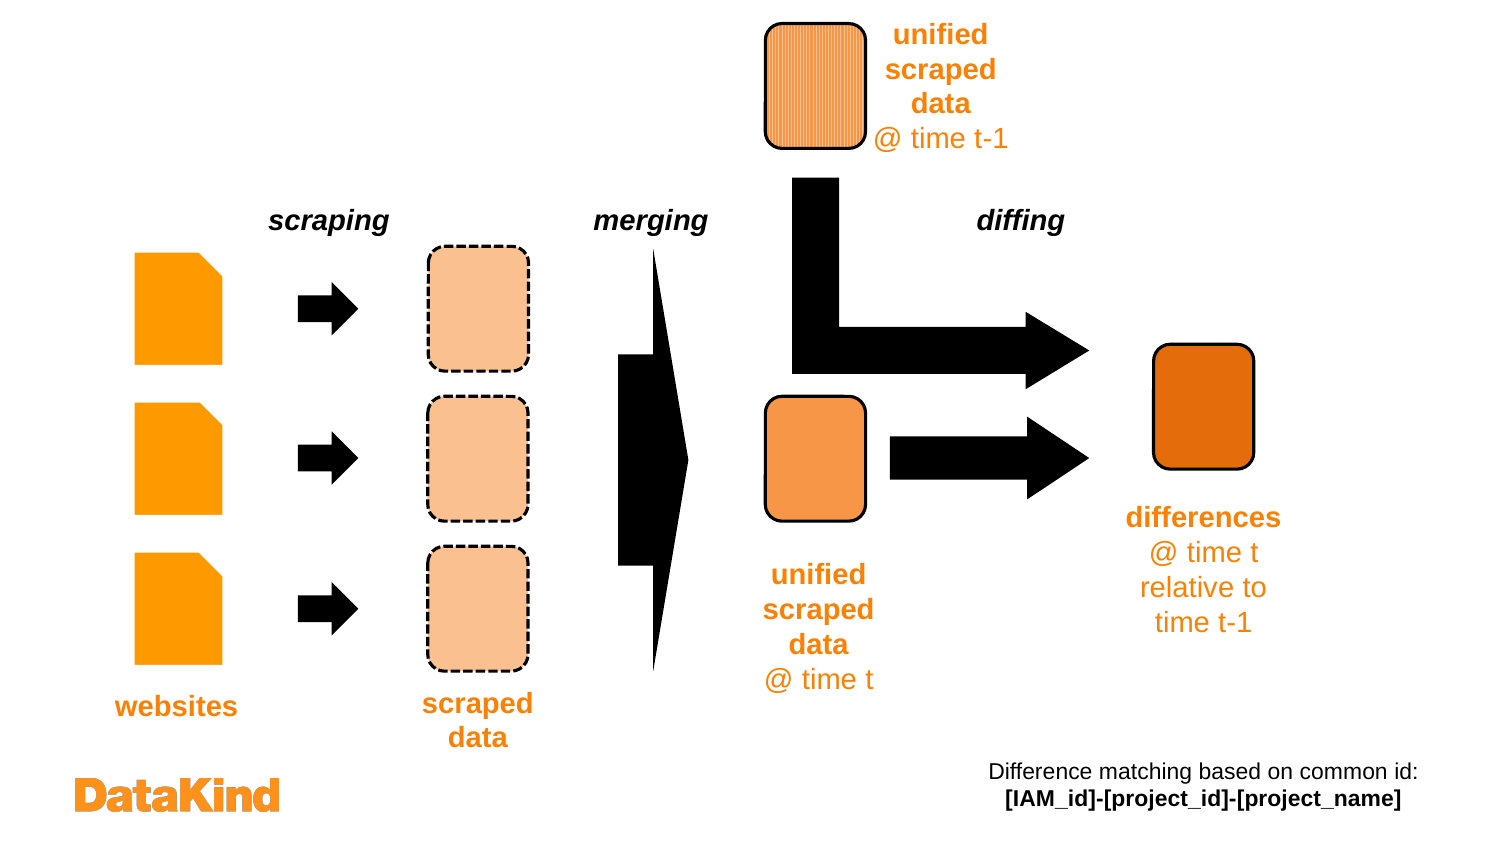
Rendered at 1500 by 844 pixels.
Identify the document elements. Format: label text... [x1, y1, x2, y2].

text_box [765, 23, 866, 149]
text_box [427, 546, 529, 668]
text_box scraped data [397, 668, 559, 750]
text_box [128, 396, 229, 522]
text_box [887, 414, 1092, 502]
text_box [128, 246, 229, 372]
text_box [295, 429, 361, 487]
text_box [427, 396, 529, 522]
text_box Difference matching based on common id: [IAM_id]-[project_id]-[project_name] [973, 749, 1434, 819]
title websites [96, 672, 258, 753]
text_box scraping [248, 186, 410, 267]
text_box unified scraped data @ time t [738, 540, 900, 621]
text_box unified scraped data @ time t-1 [849, 0, 1033, 81]
text_box [615, 267, 691, 674]
text_box [1153, 344, 1254, 470]
text_box [765, 396, 866, 522]
text_box merging [570, 186, 732, 267]
text_box [295, 280, 361, 338]
text_box [790, 175, 1092, 392]
text_box [128, 546, 229, 672]
text_box differences @ time t relative to time t-1 [1100, 483, 1307, 564]
text_box diffing [940, 186, 1102, 267]
picture [75, 778, 279, 812]
text_box [295, 580, 361, 638]
text_box [428, 246, 529, 372]
